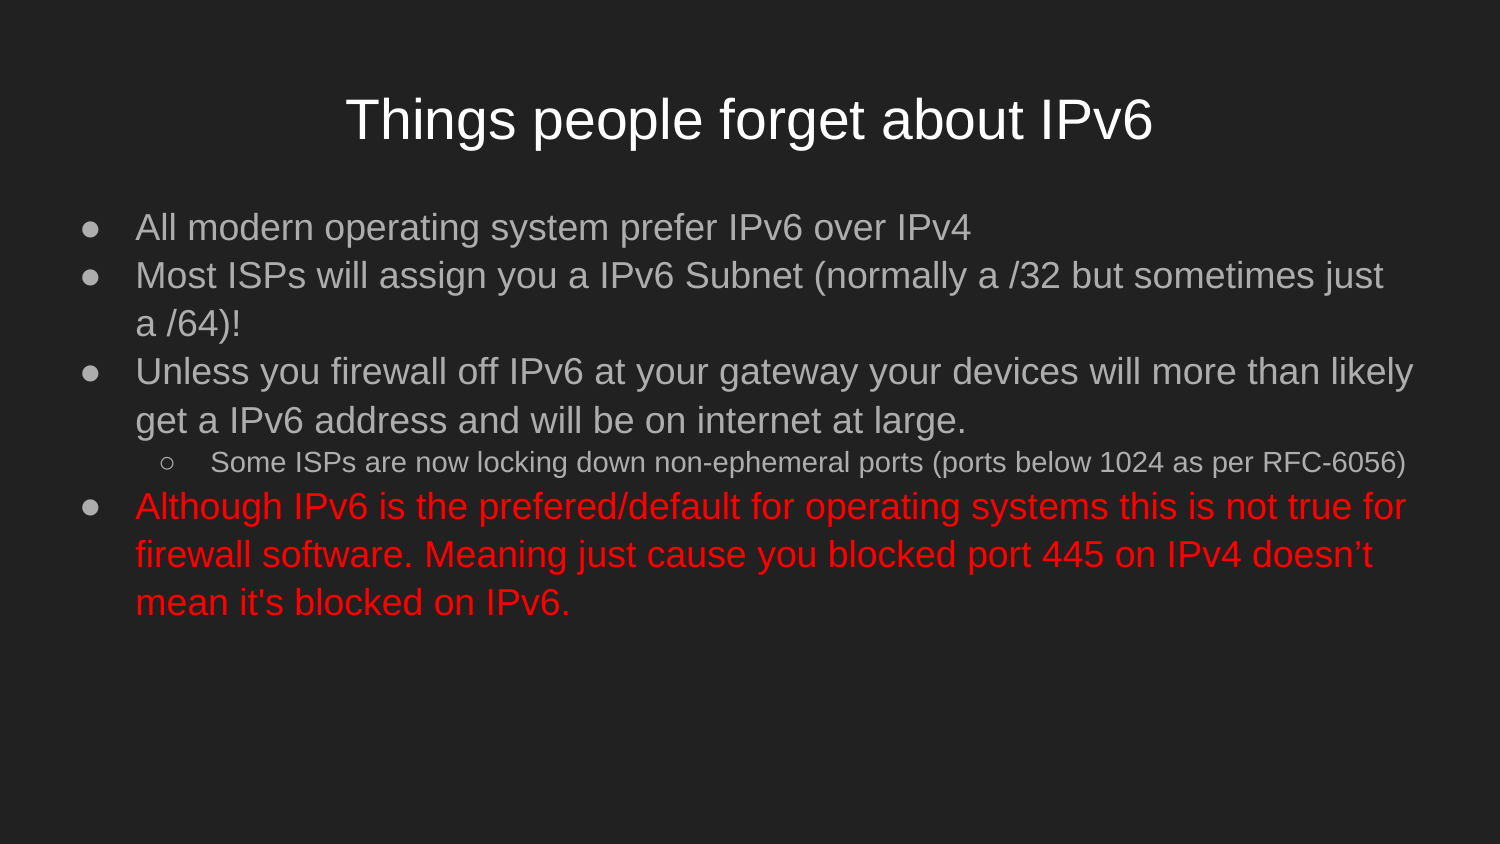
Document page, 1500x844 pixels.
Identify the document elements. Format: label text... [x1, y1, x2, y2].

title Things people forget about IPv6 [51, 72, 1449, 167]
list All modern operating system prefer IPv6 over IPv4 Most ISPs will assign you a IPv6 Subnet (normally a /32 but sometimes just a /64)! Unless you firewall off IPv6 at your gateway your devices will more than likely get a IPv6 address and will be on internet at large. Some ISPs are now locking down non-ephemeral ports (ports below 1024 as per RFC-6056) Although IPv6 is the prefered/default for operating systems this is not true for firewall software. Meaning just cause you blocked port 445 on IPv4 doesn’t mean it's blocked on IPv6. [45, 184, 1444, 746]
